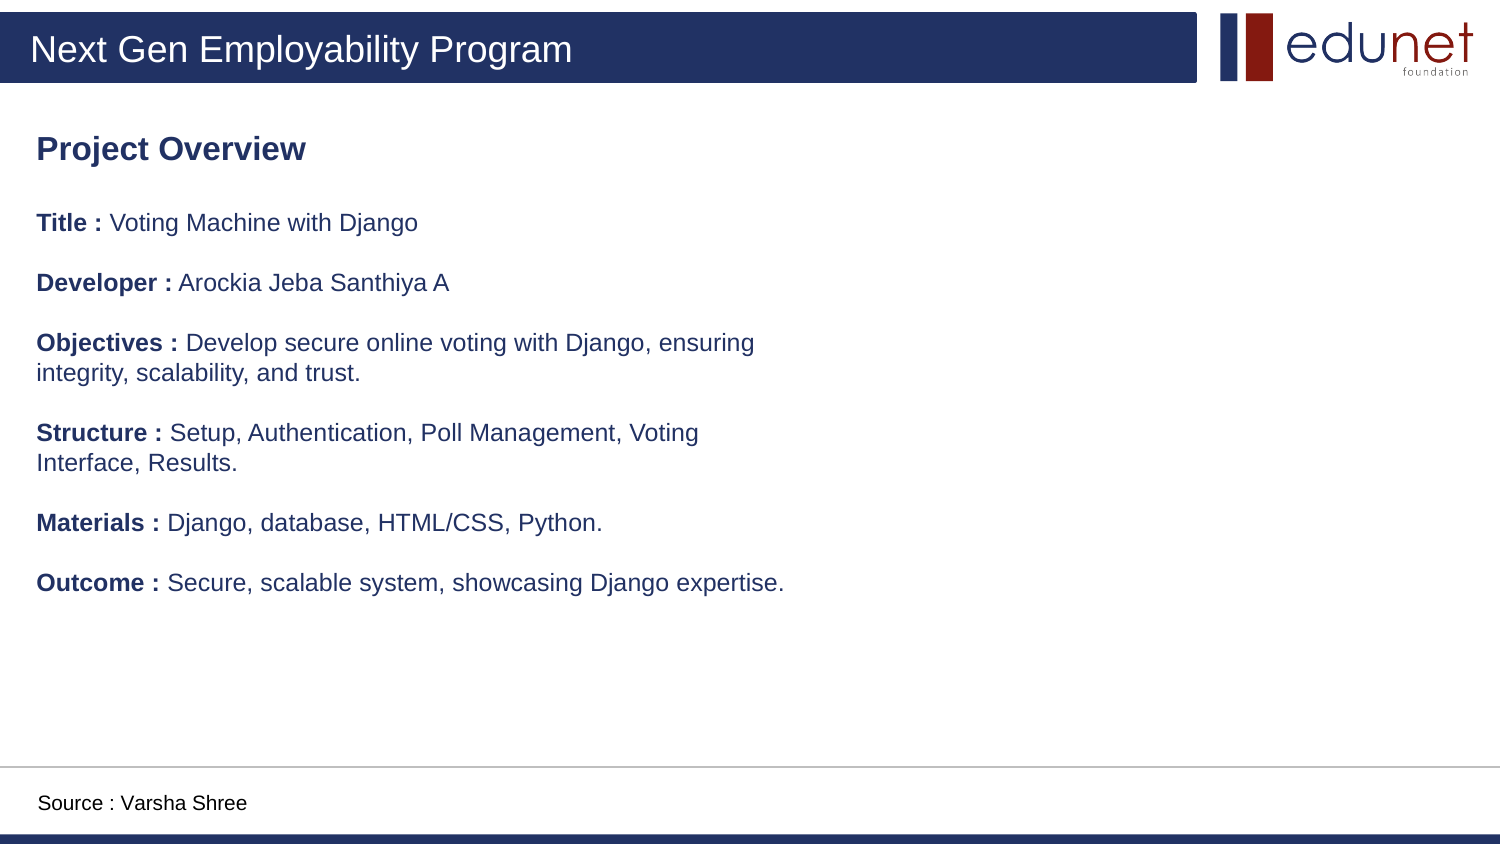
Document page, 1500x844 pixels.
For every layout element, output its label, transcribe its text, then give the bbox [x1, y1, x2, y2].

text_box Source : Varsha Shree [22, 776, 418, 828]
title Project Overview Title : Voting Machine with Django Developer : Arockia Jeba Santhiya A Objectives : Develop secure online voting with Django, ensuring integrity, scalability, and trust. Structure : Setup, Authentication, Poll Management, Voting Interface, Results. Materials : Django, database, HTML/CSS, Python. Outcome : Secure, scalable system, showcasing Django expertise. [21, 111, 807, 165]
picture [1279, 14, 1482, 83]
